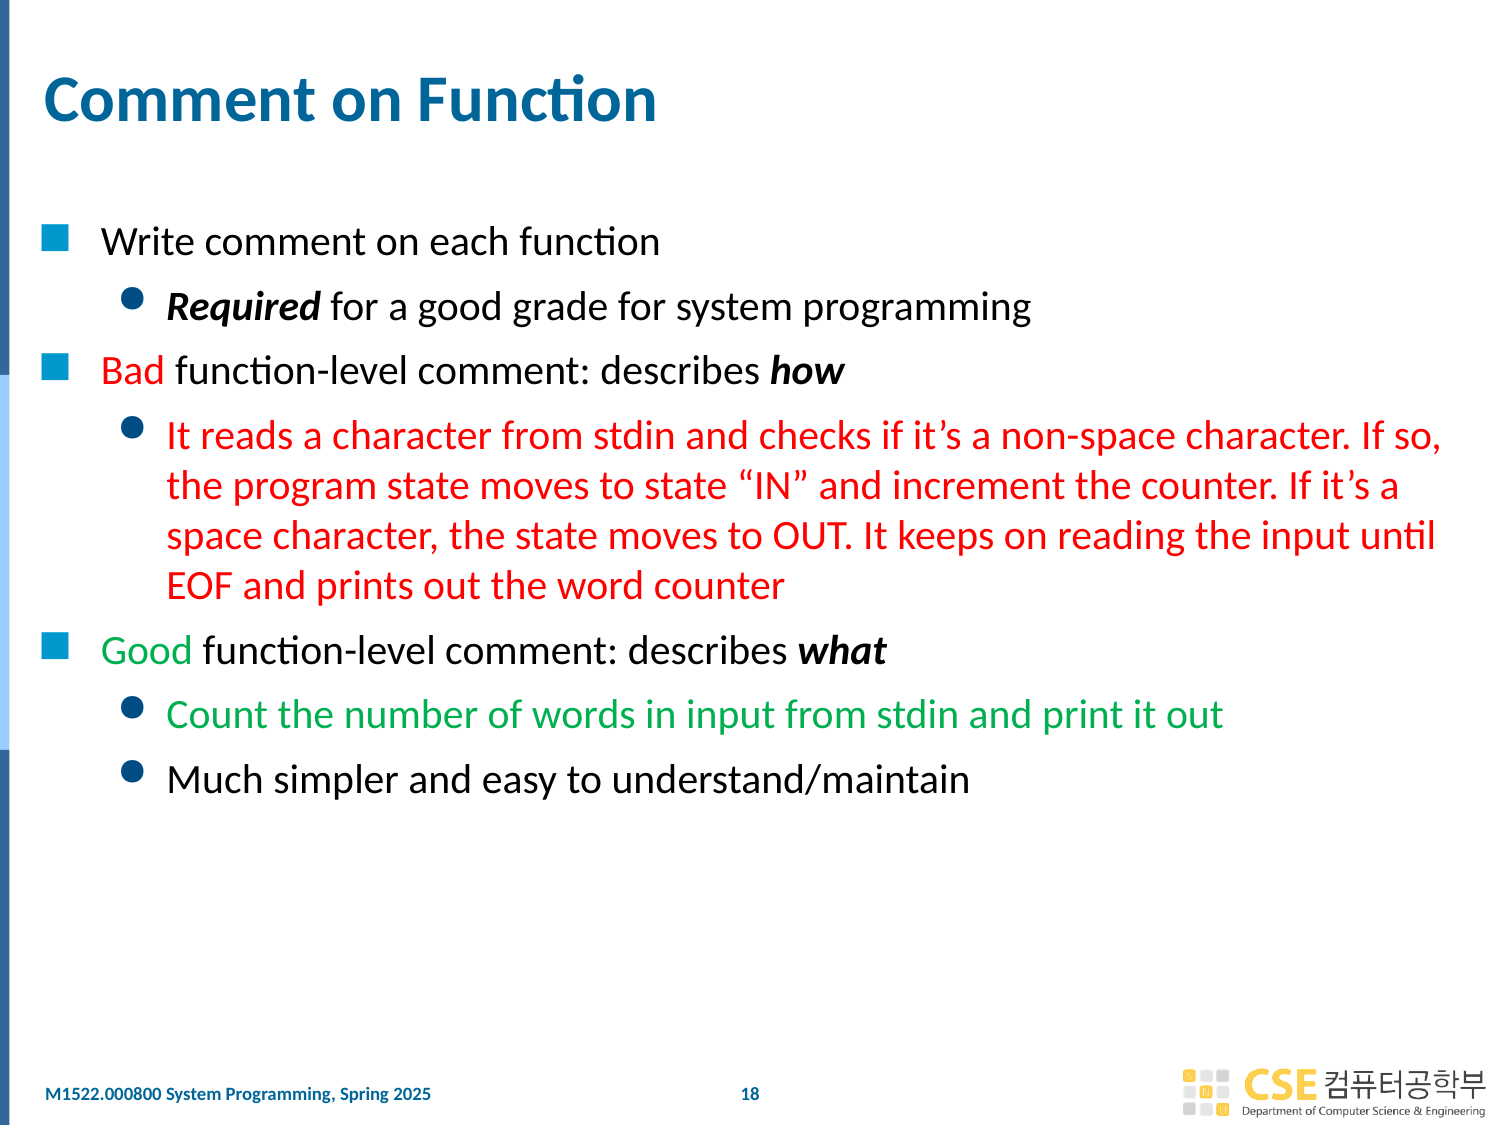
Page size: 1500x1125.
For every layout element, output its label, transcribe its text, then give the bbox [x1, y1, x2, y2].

title Comment on Function [29, 47, 1477, 142]
picture [1182, 1068, 1487, 1119]
list Write comment on each function Required for a good grade for system programming Bad function-level comment: describes how It reads a character from stdin and checks if it’s a non-space character. If so, the program state moves to state “IN” and increment the counter. If it’s a space character, the state moves to OUT. It keeps on reading the input until EOF and prints out the word counter Good function-level comment: describes what Count the number of words in input from stdin and print it out Much simpler and easy to understand/maintain [29, 206, 1477, 1063]
